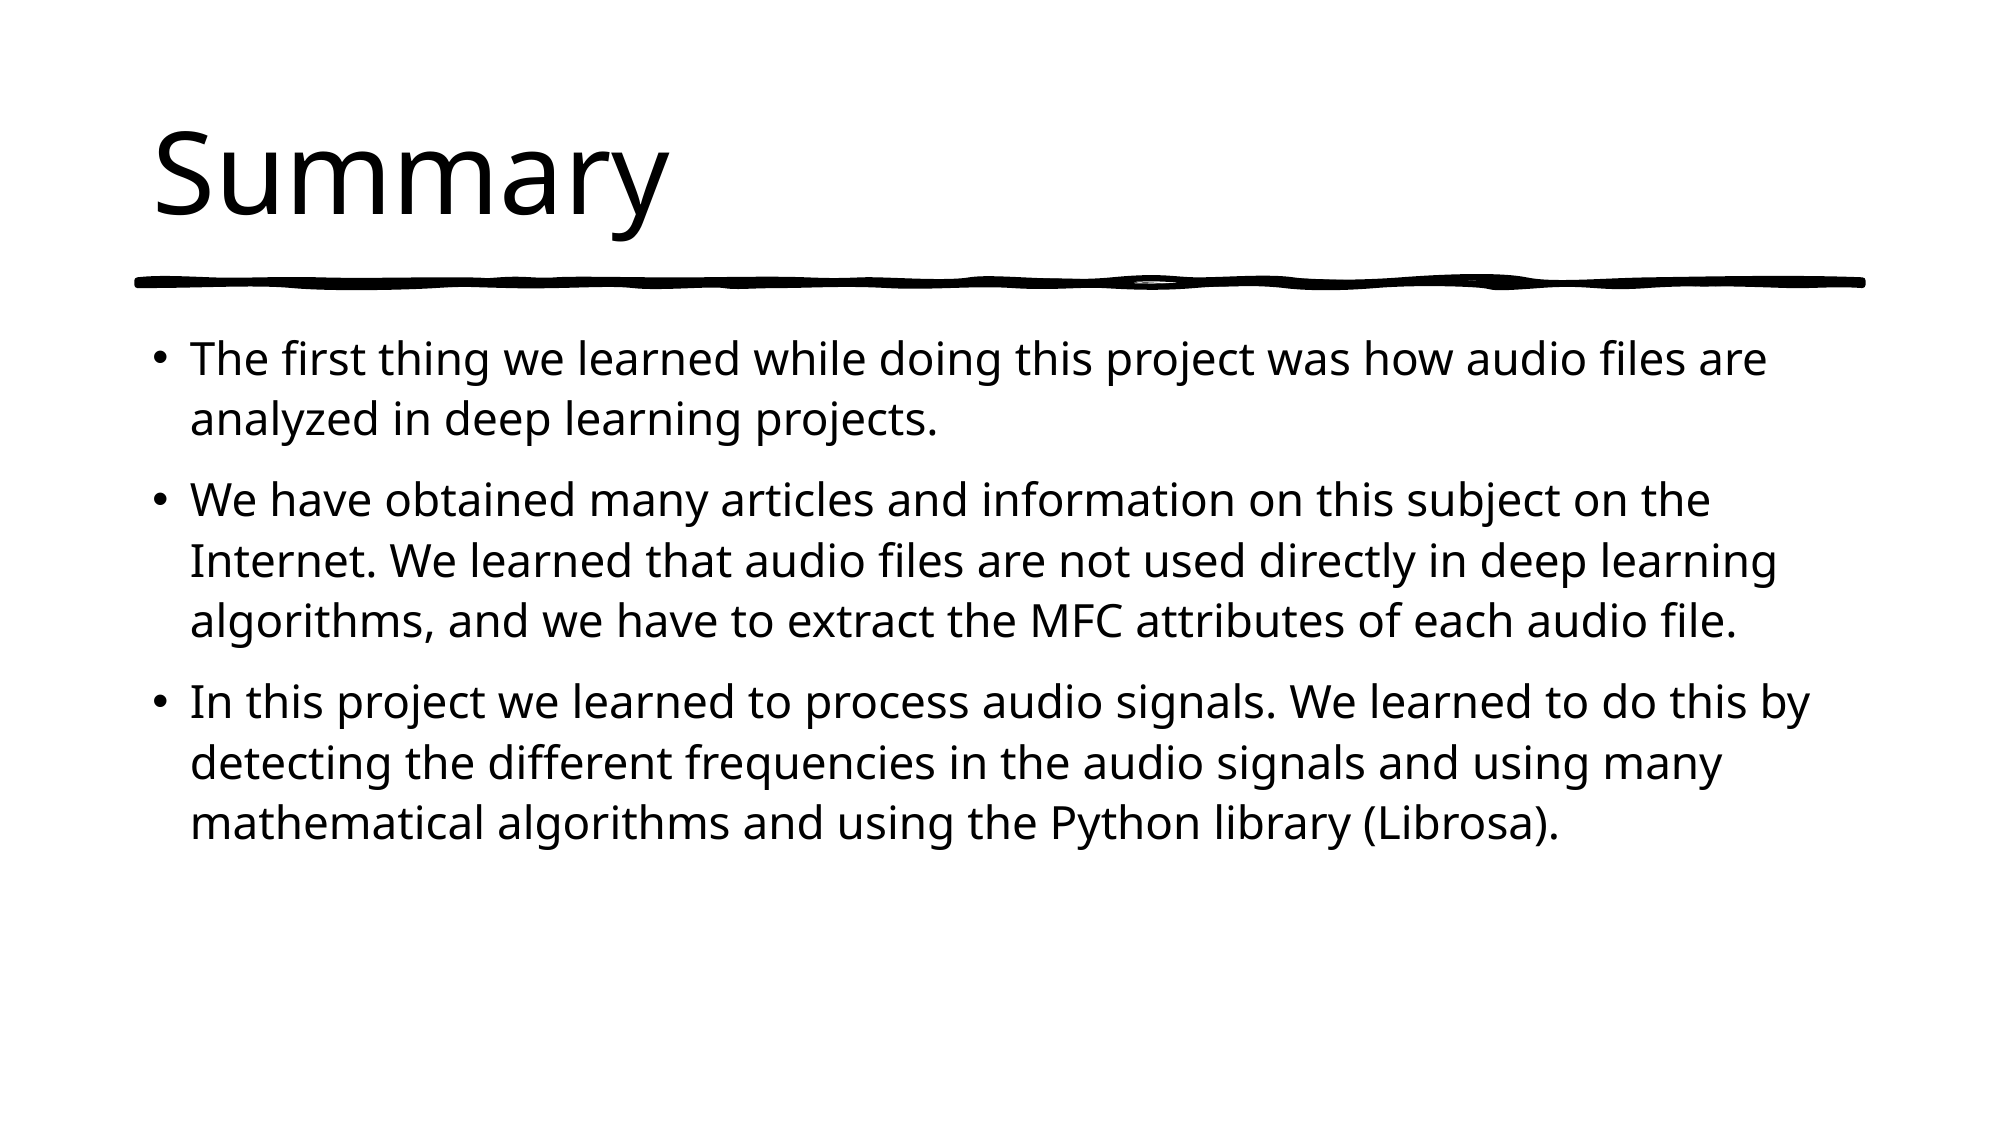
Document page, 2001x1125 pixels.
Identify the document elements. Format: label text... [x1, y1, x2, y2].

list The first thing we learned while doing this project was how audio files are analyzed in deep learning projects. We have obtained many articles and information on this subject on the Internet. We learned that audio files are not used directly in deep learning algorithms, and we have to extract the MFC attributes of each audio file. In this project we learned to process audio signals. We learned to do this by detecting the different frequencies in the audio signals and using many mathematical algorithms and using the Python library (Librosa). [137, 316, 1863, 1014]
title Summary [137, 59, 1863, 278]
